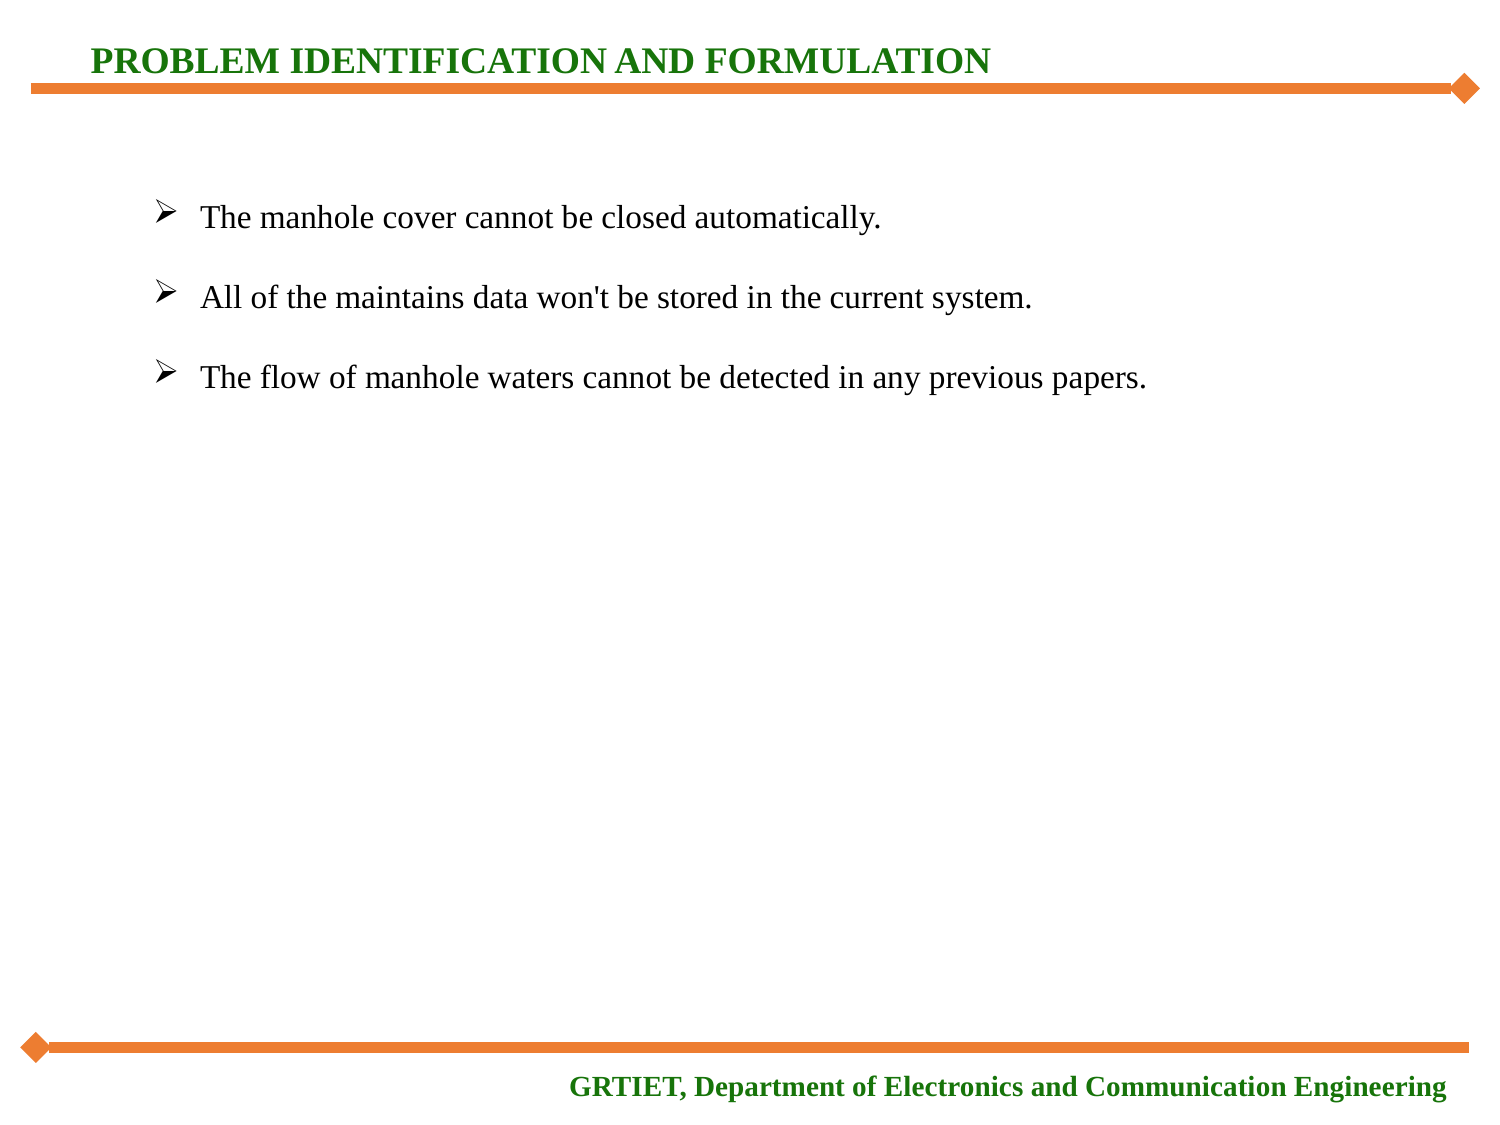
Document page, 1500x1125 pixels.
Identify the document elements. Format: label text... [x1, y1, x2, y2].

text_box PROBLEM IDENTIFICATION AND FORMULATION [75, 28, 1324, 83]
text_box GRTIET, Department of Electronics and Communication Engineering [75, 1059, 1463, 1110]
text_box The manhole cover cannot be closed automatically. All of the maintains data won't be stored in the current system. The flow of manhole waters cannot be detected in any previous papers. [138, 148, 1386, 523]
